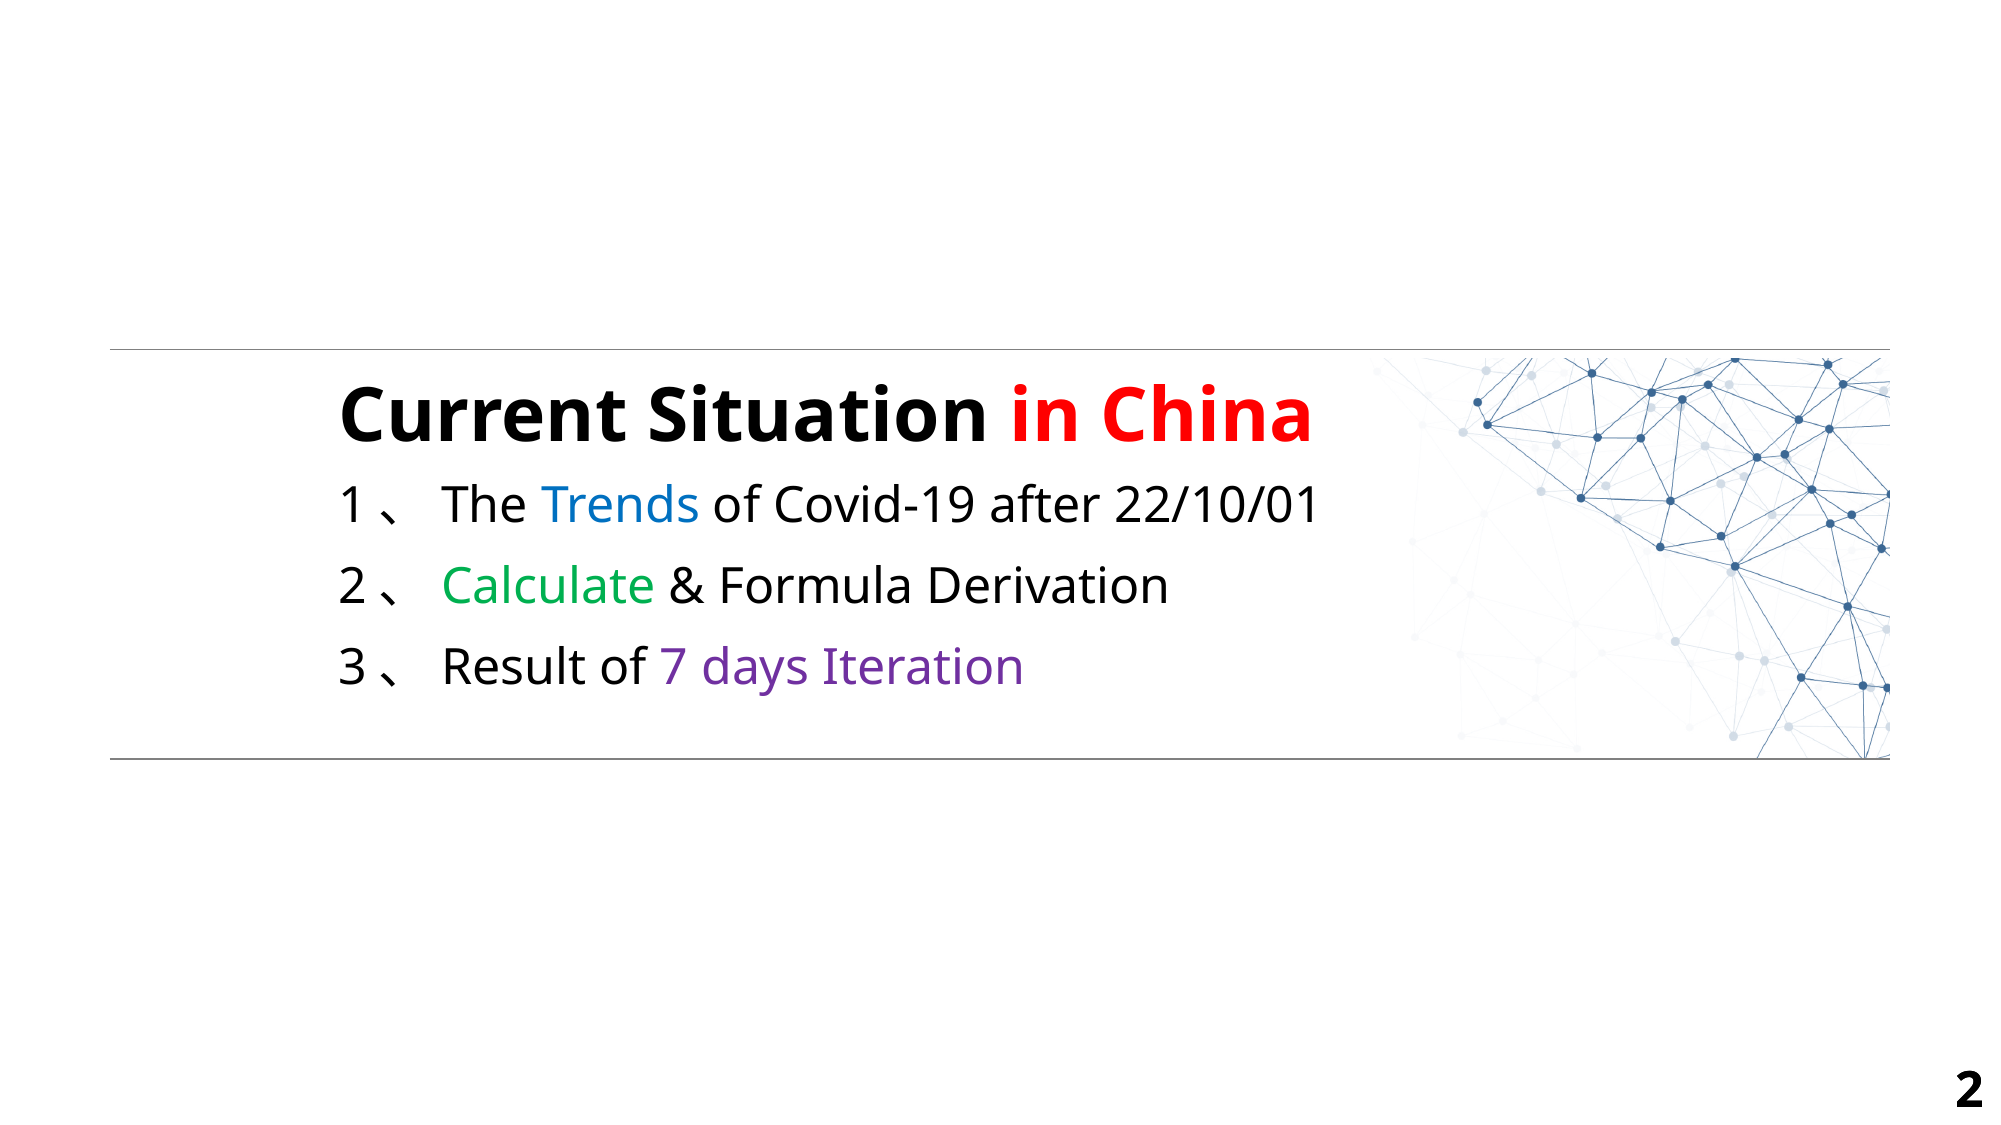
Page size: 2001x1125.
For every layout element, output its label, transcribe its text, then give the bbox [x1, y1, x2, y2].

list 1、The Trends of Covid-19 after 22/10/01 2、Calculate & Formula Derivation 3、Result of 7 days Iteration [323, 465, 1699, 752]
title Current Situation in China [323, 356, 1699, 465]
